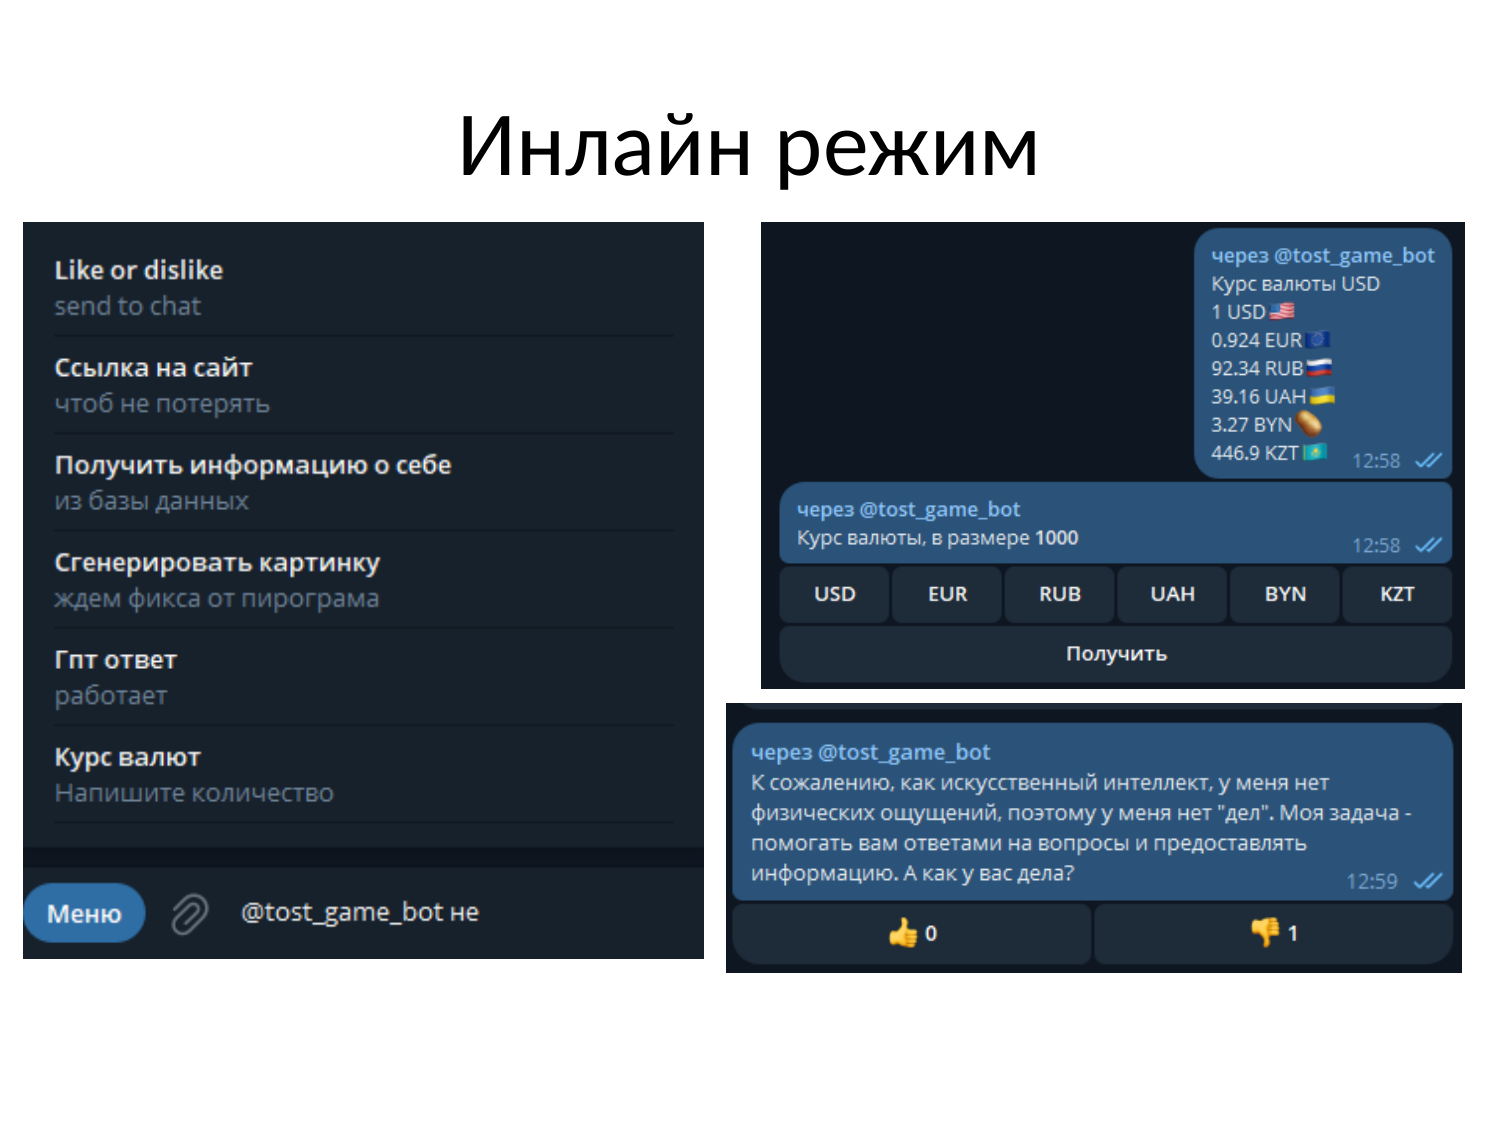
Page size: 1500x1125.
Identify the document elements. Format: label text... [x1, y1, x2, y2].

title Инлайн режим [75, 45, 1425, 233]
picture [761, 222, 1465, 689]
picture [726, 702, 1462, 973]
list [23, 222, 705, 959]
